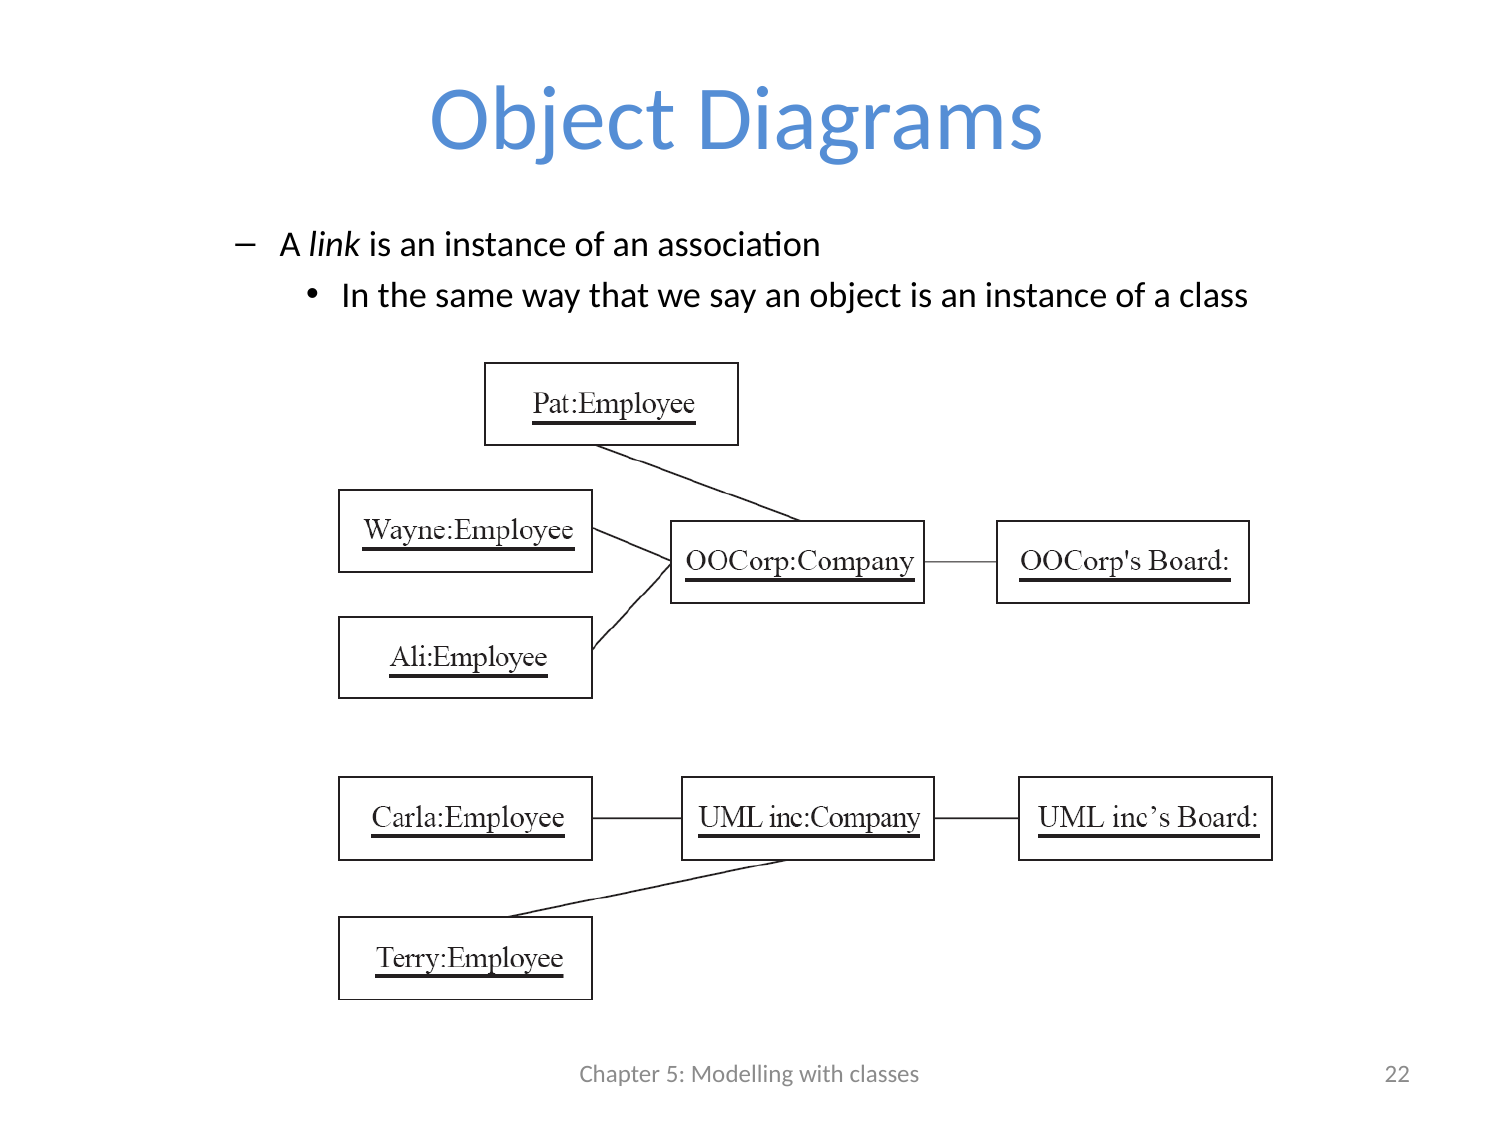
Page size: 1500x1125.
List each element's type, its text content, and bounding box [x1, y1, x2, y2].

footer Chapter 5: Modelling with classes [512, 1042, 988, 1103]
list A link is an instance of an association In the same way that we say an object is an instance of a class [150, 212, 1413, 350]
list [337, 359, 1276, 1001]
slide_number 22 [1074, 1042, 1425, 1103]
title Object Diagrams [62, 37, 1413, 188]
